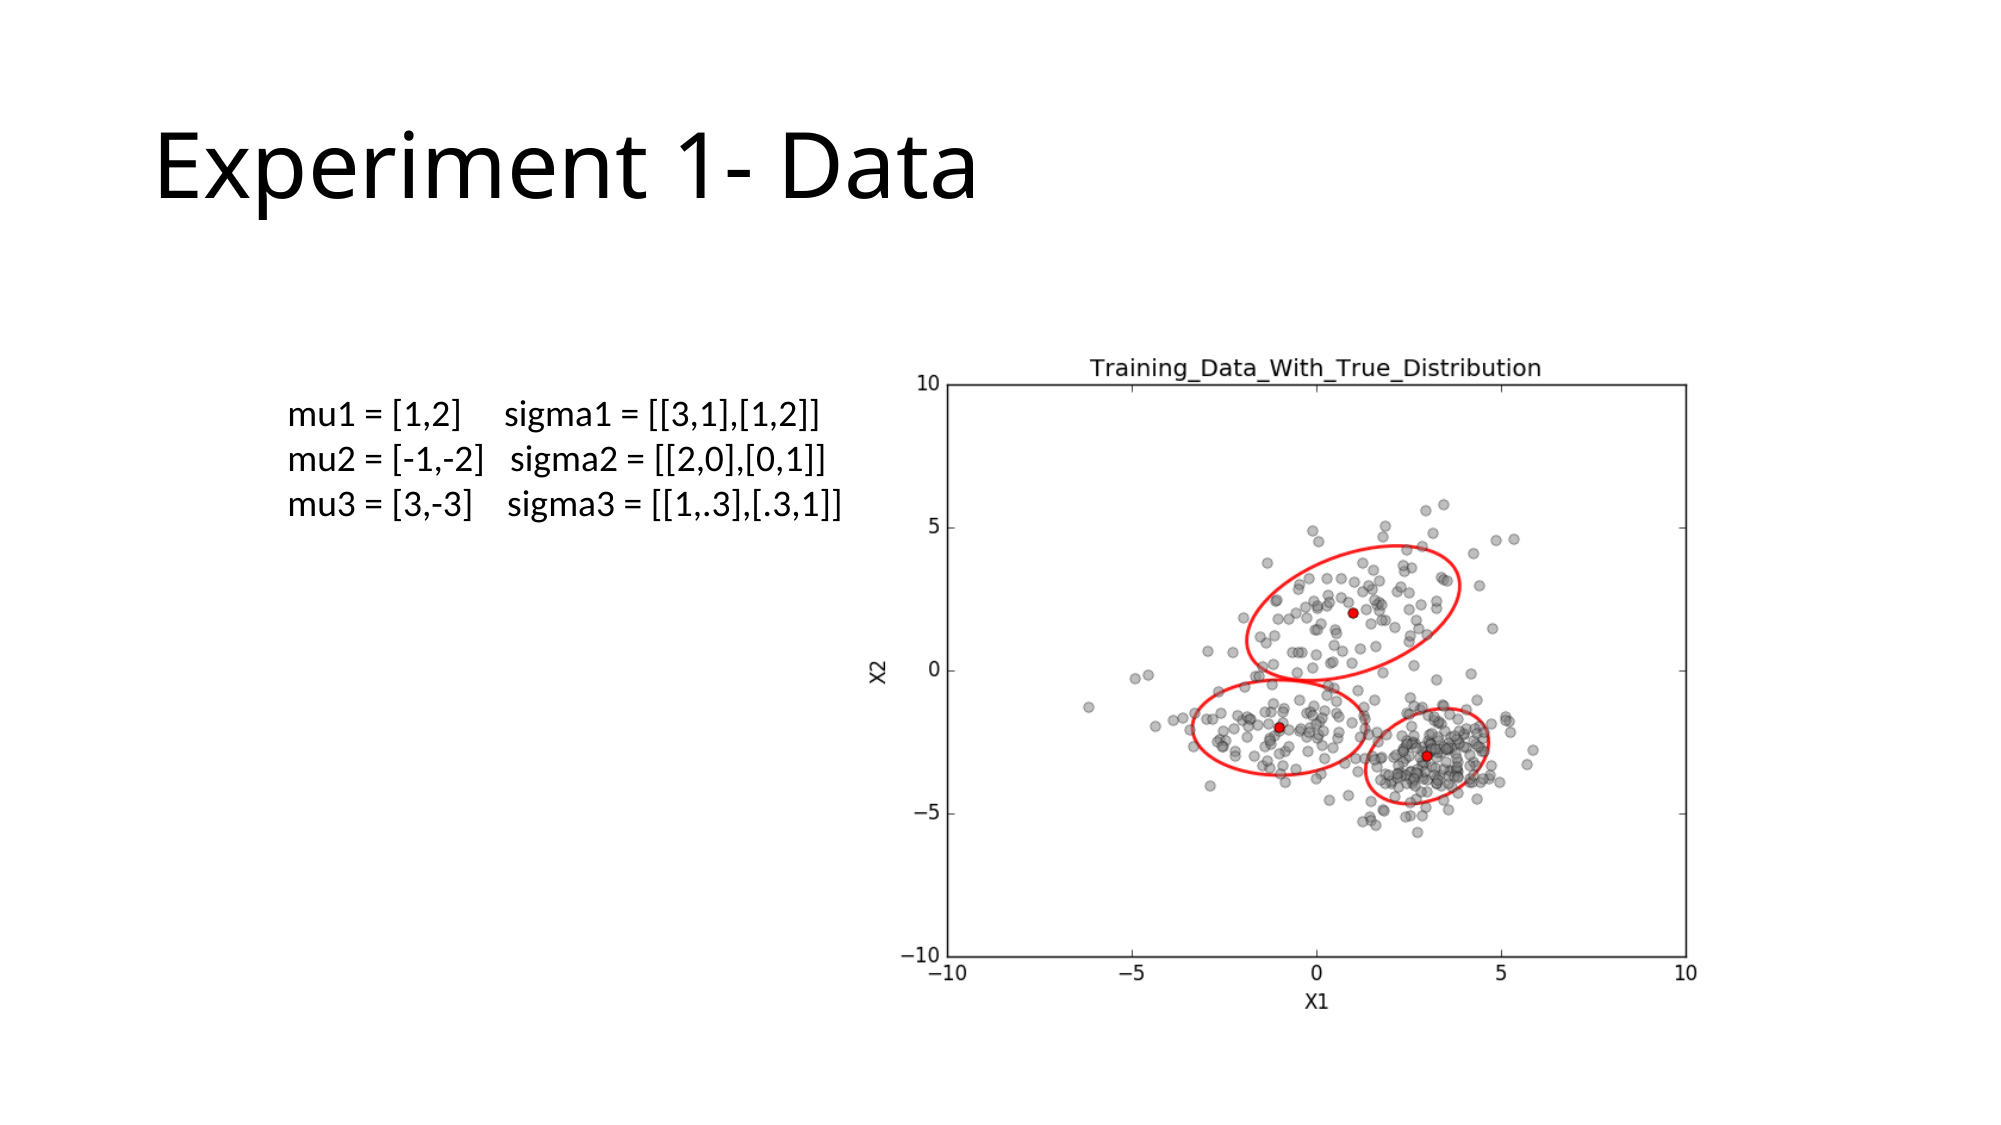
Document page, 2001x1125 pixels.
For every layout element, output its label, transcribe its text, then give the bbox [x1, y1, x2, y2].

text_box mu1 = [1,2] sigma1 = [[3,1],[1,2]] mu2 = [-1,-2] sigma2 = [[2,0],[0,1]] mu3 = [3,-3] sigma3 = [[1,.3],[.3,1]] [272, 381, 828, 532]
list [828, 313, 1781, 1028]
title Experiment 1- Data [137, 59, 1863, 278]
